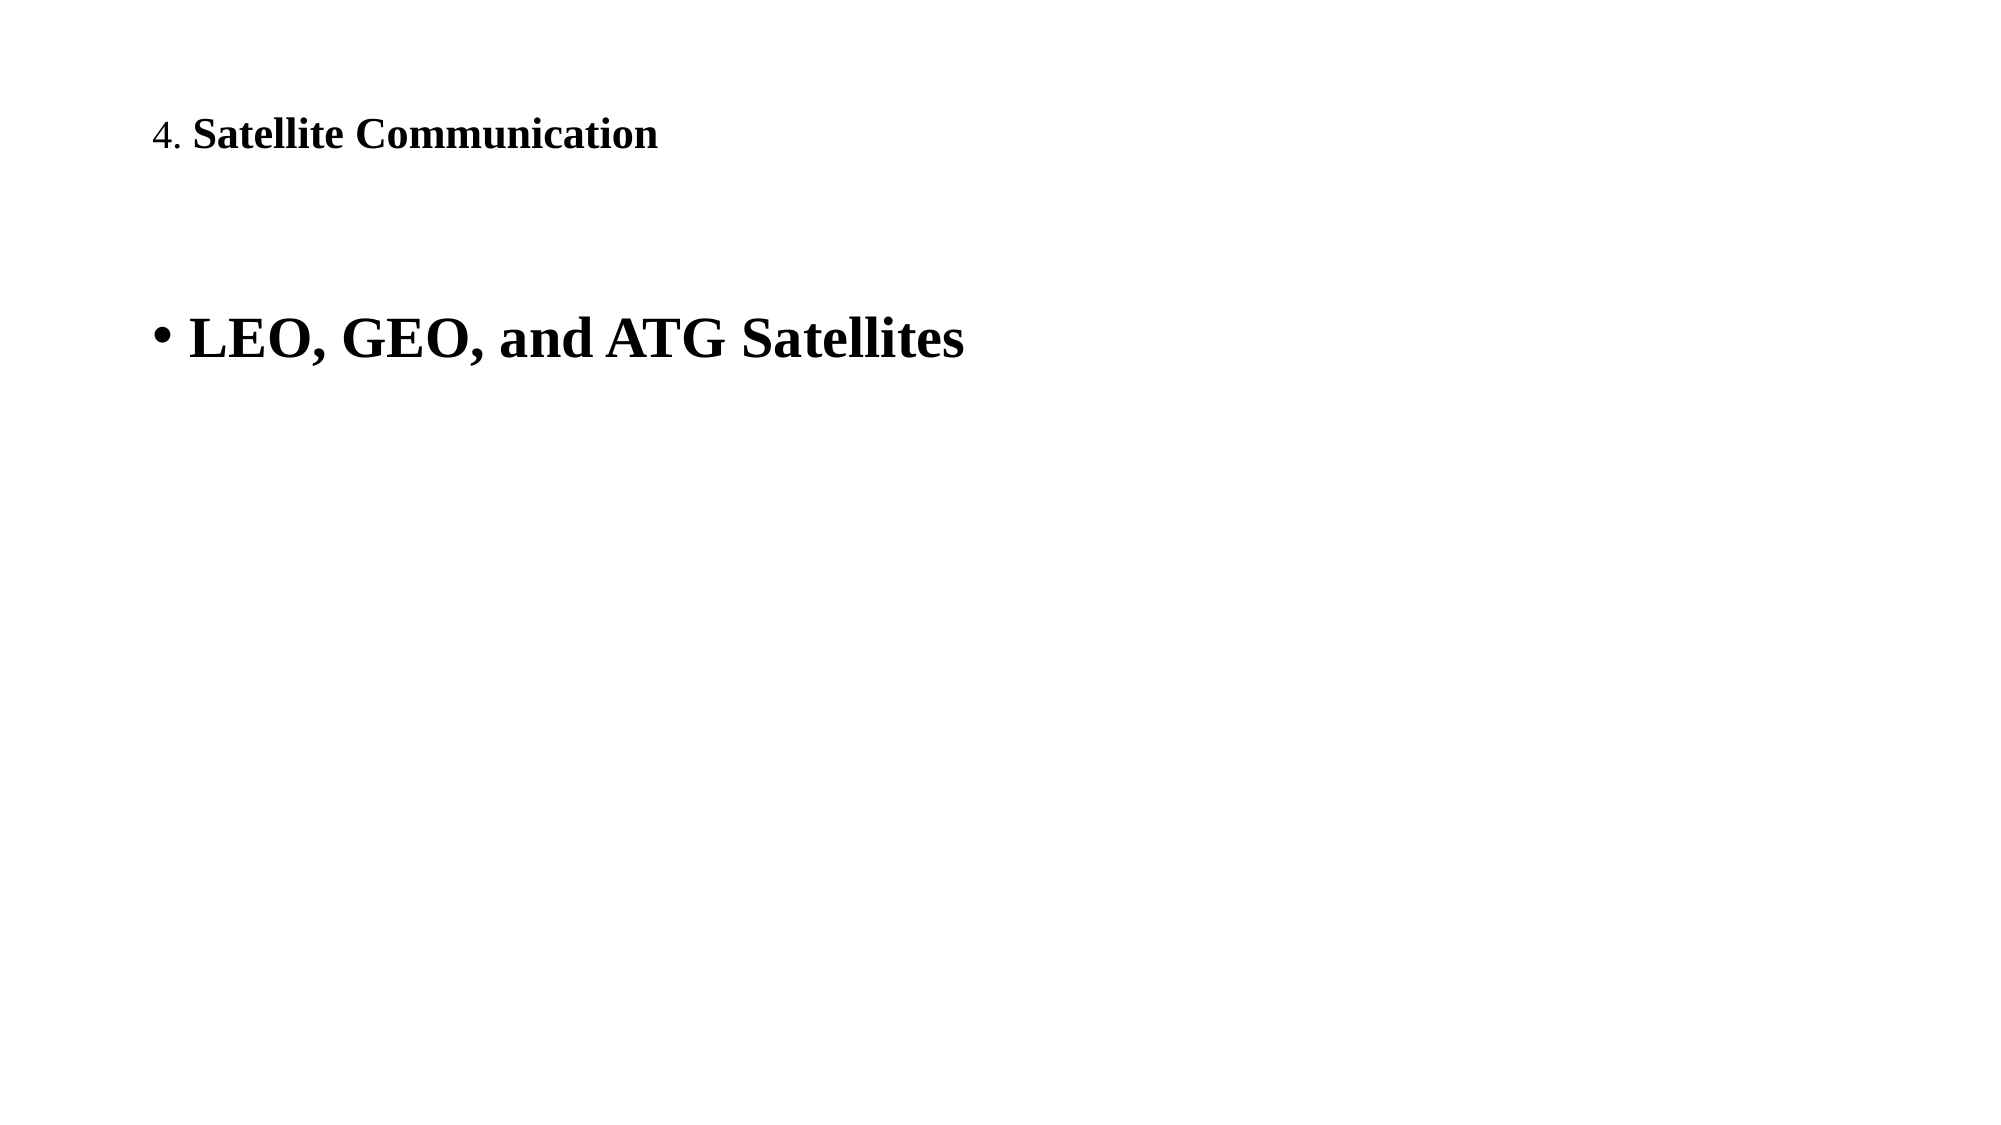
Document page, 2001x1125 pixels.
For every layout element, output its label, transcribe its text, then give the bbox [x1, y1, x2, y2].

title 4. Satellite Communication [137, 59, 1863, 278]
list LEO, GEO, and ATG Satellites [137, 299, 1863, 1014]
